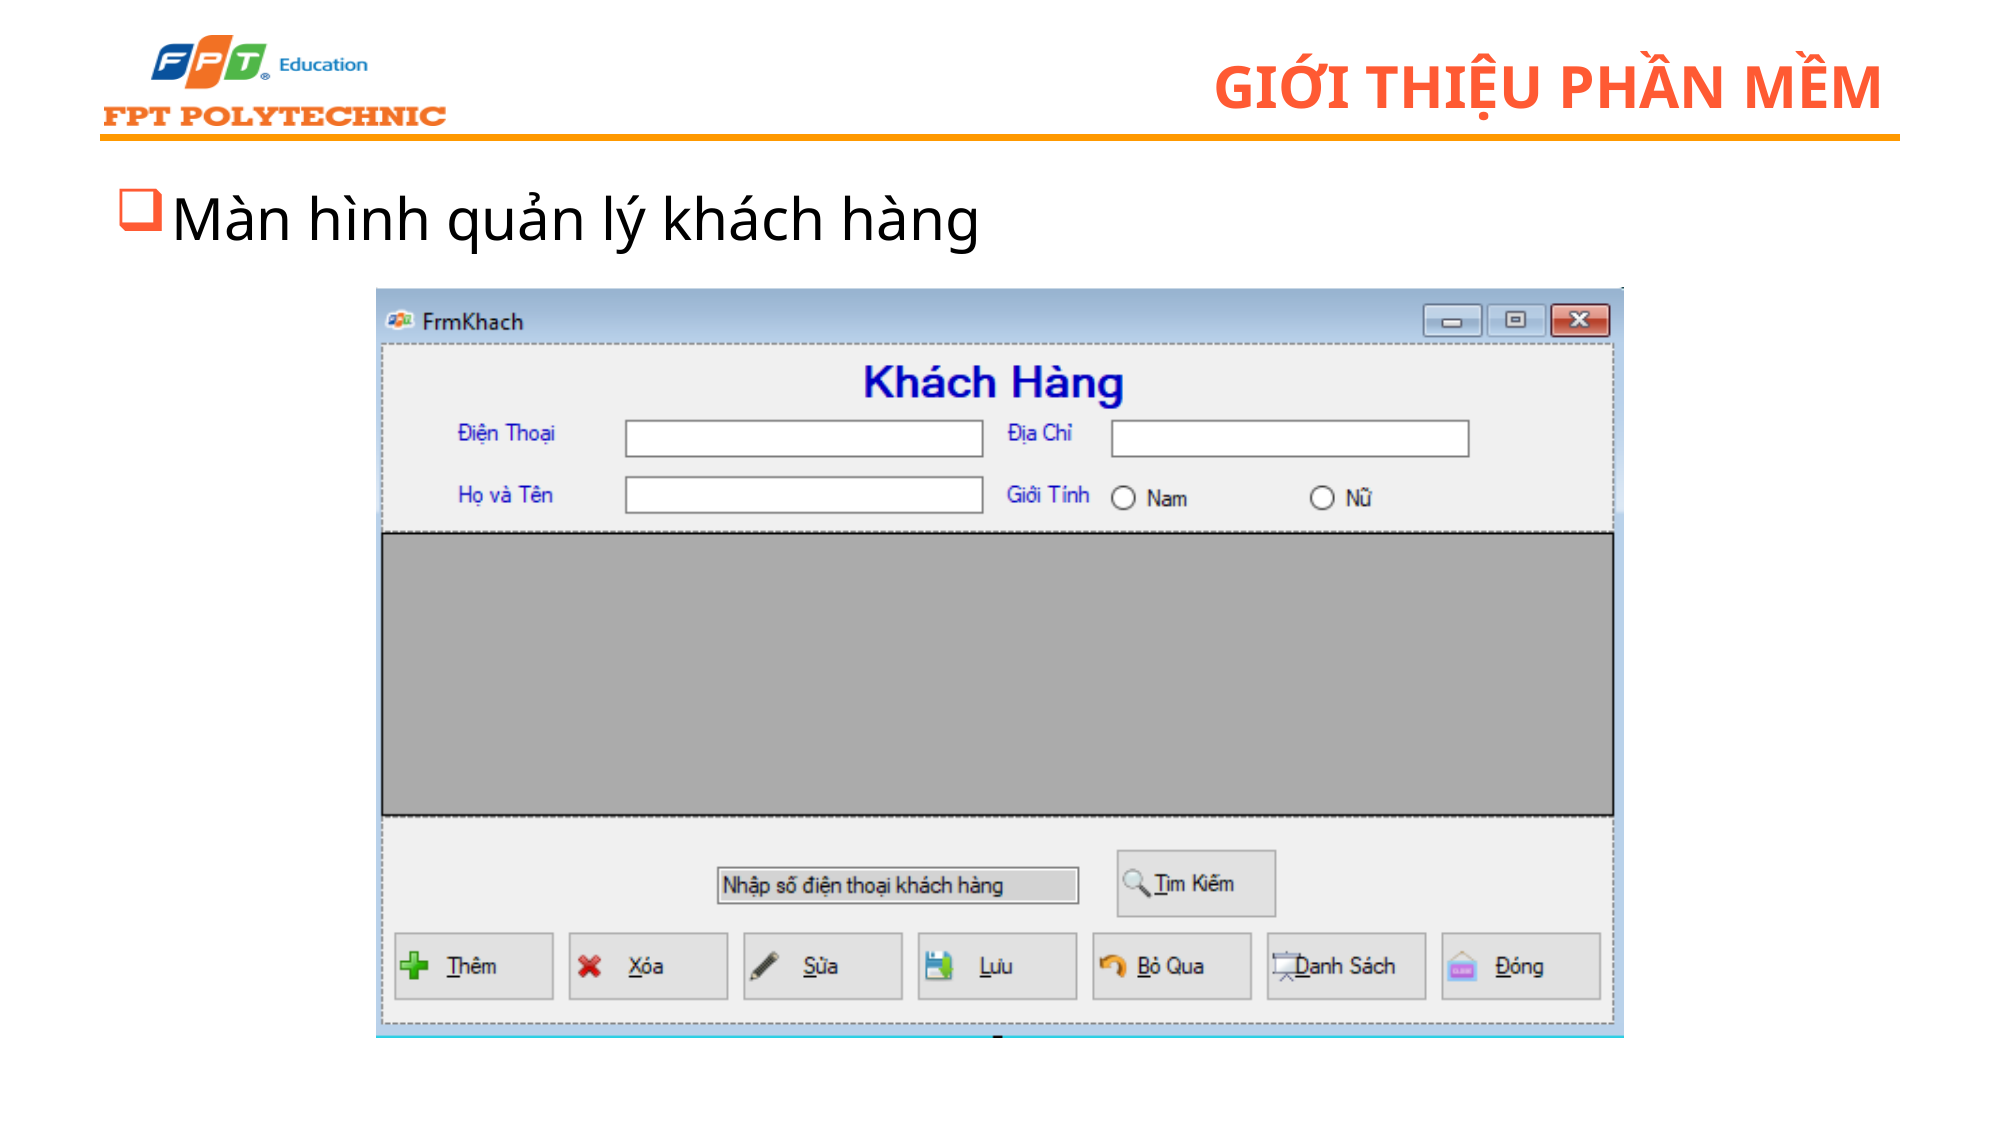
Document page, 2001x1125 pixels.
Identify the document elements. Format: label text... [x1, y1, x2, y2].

list Màn hình quản lý khách hàng [99, 174, 1900, 1038]
picture [104, 35, 450, 126]
picture [376, 287, 1624, 1038]
title Giới thiệu phần mềm [450, 45, 1900, 125]
